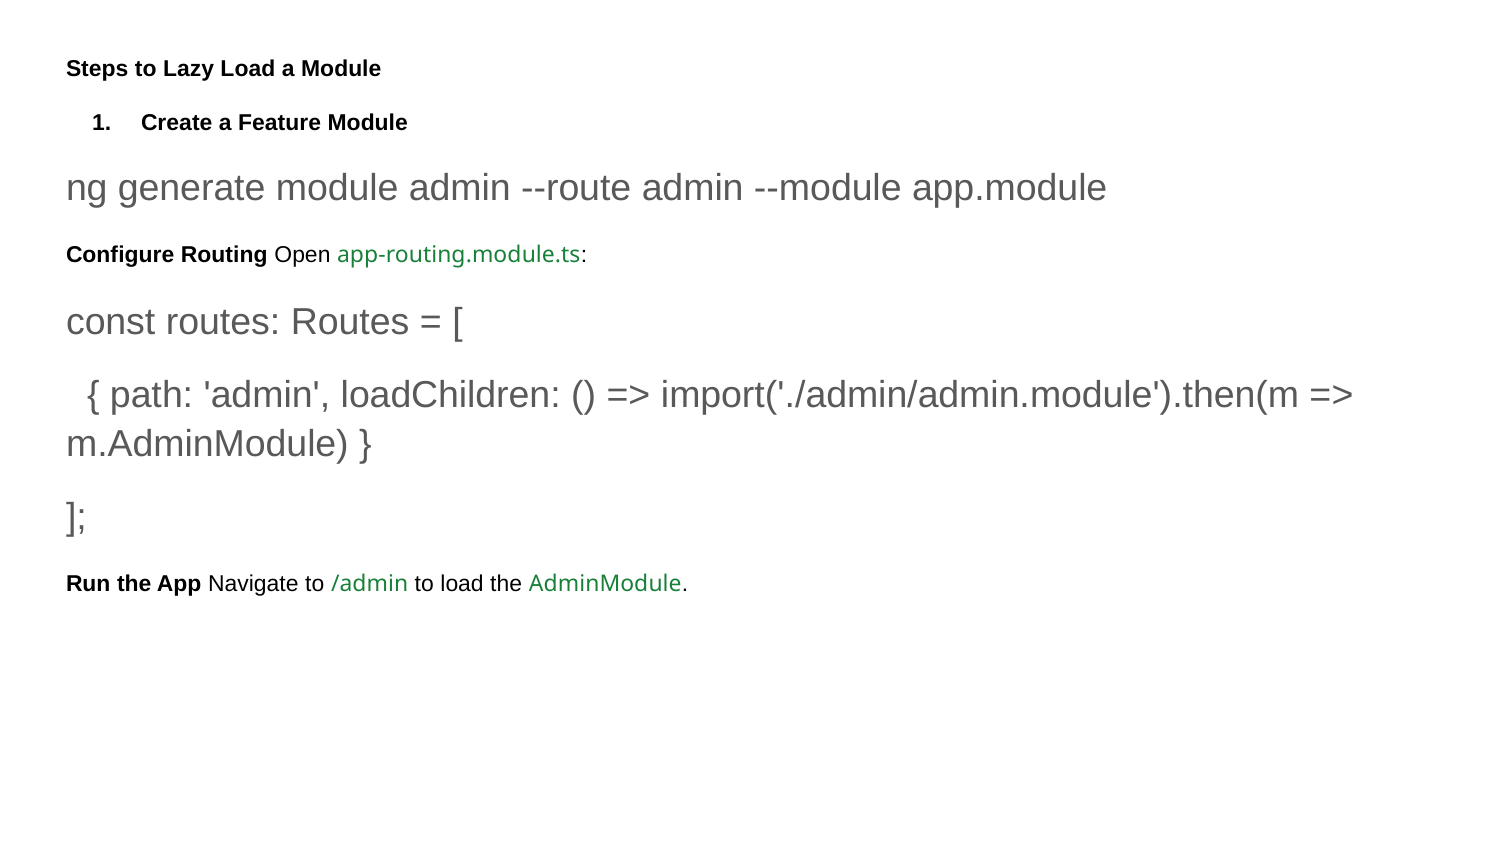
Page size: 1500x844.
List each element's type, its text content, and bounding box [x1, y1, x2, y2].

list Steps to Lazy Load a Module Create a Feature Module ng generate module admin --route admin --module app.module Configure Routing Open app-routing.module.ts: const routes: Routes = [ { path: 'admin', loadChildren: () => import('./admin/admin.module').then(m => m.AdminModule) } ]; Run the App Navigate to /admin to load the AdminModule. [51, 36, 1449, 827]
